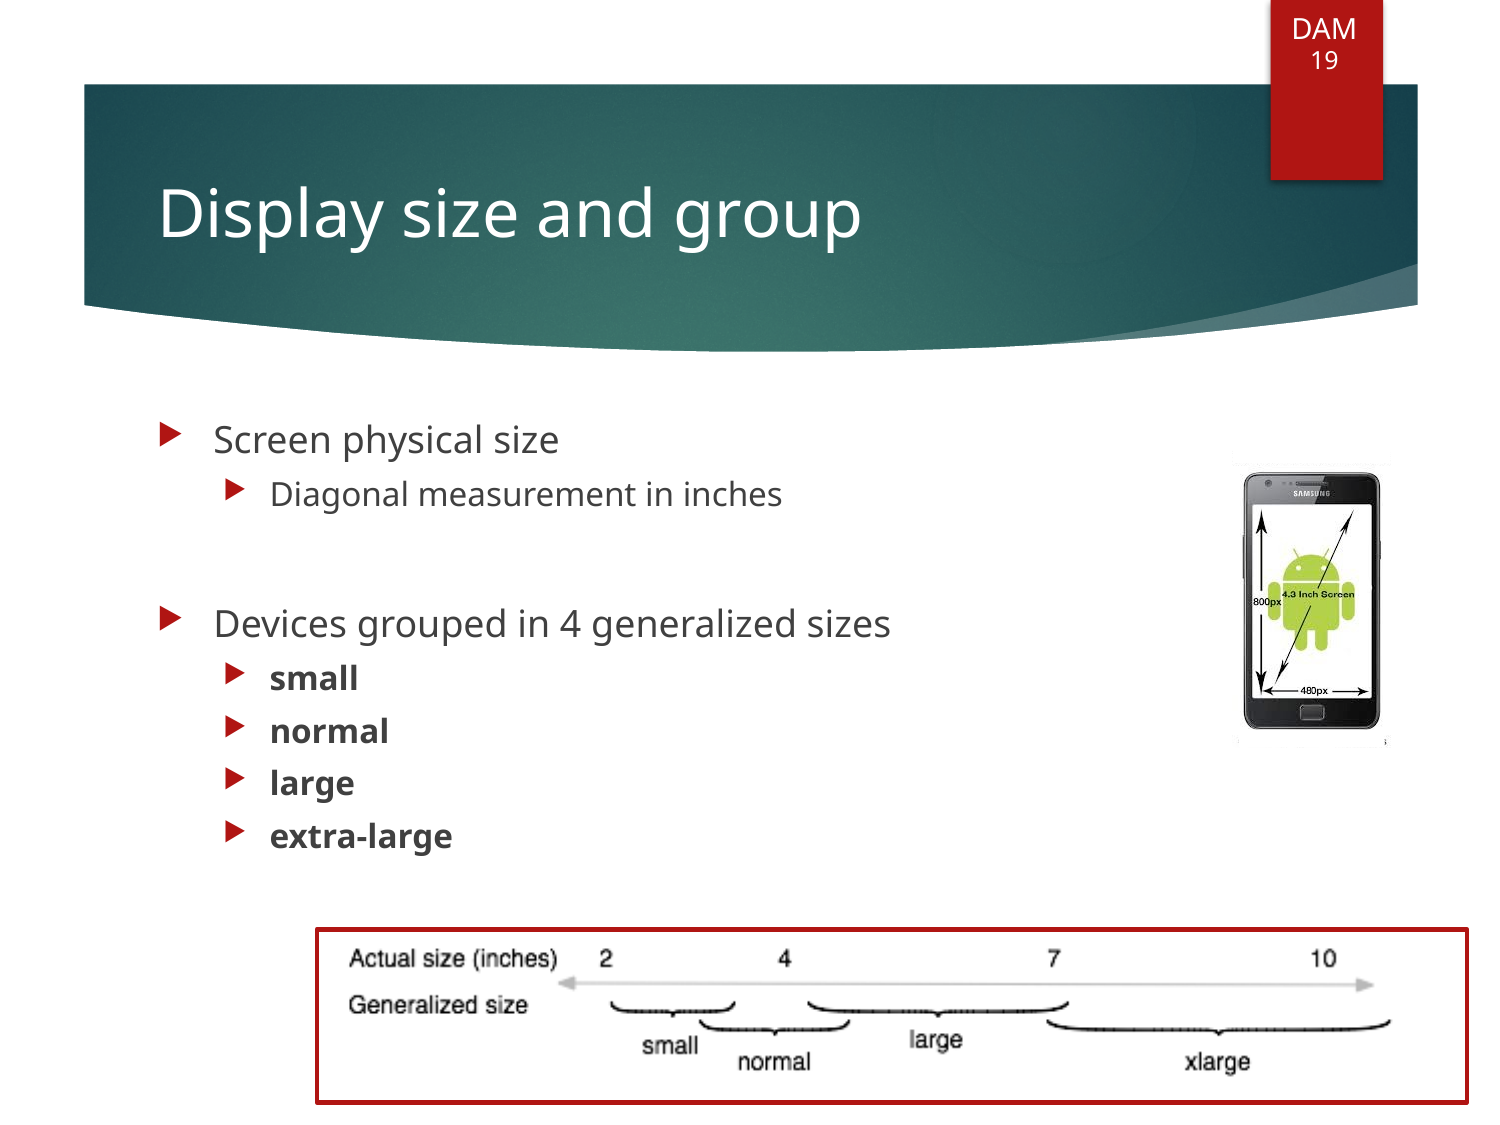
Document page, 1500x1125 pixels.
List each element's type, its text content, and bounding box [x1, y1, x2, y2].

title Display size and group [142, 152, 1183, 269]
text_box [1231, 441, 1392, 748]
text_box [316, 929, 1467, 1103]
list Screen physical size Diagonal measurement in inches Devices grouped in 4 generalized sizes small normal large extra-large [142, 408, 1183, 988]
slide_number DAM 19 [1259, 1, 1390, 87]
